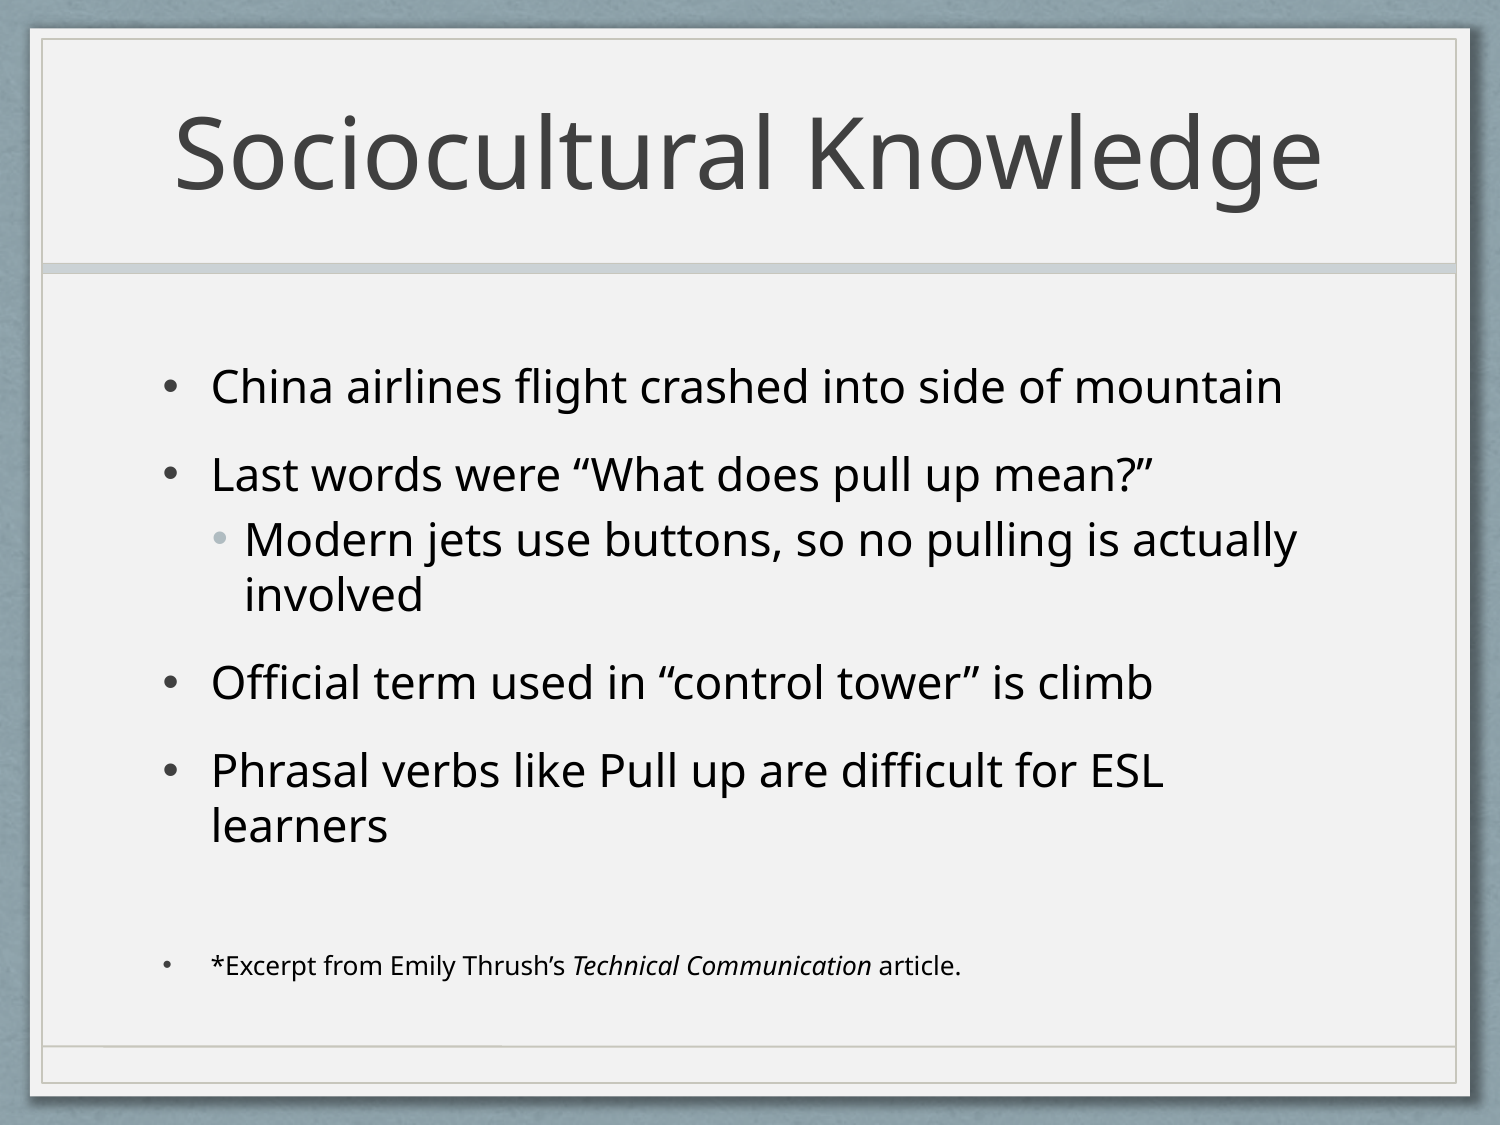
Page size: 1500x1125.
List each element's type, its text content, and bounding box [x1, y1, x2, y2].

list China airlines flight crashed into side of mountain Last words were “What does pull up mean?” Modern jets use buttons, so no pulling is actually involved Official term used in “control tower” is climb Phrasal verbs like Pull up are difficult for ESL learners *Excerpt from Emily Thrush’s Technical Communication article. [147, 350, 1353, 995]
title Sociocultural Knowledge [147, 40, 1353, 260]
